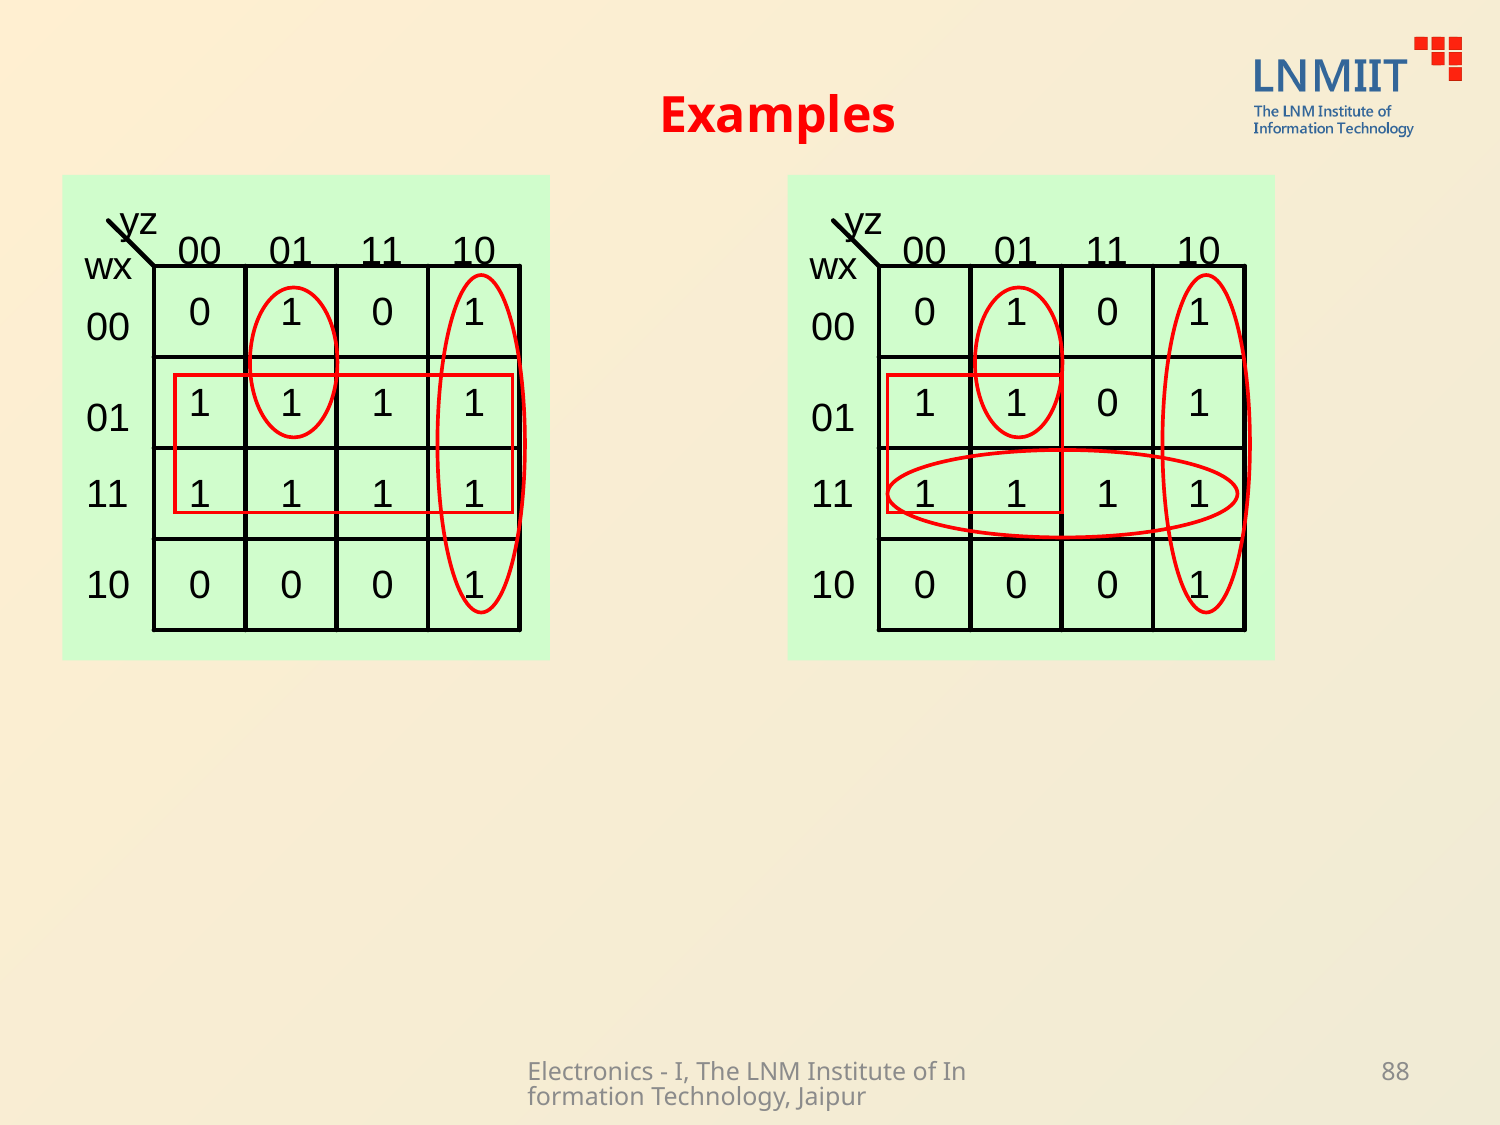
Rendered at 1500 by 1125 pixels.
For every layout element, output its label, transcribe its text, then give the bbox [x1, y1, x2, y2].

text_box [787, 174, 1276, 661]
text_box Examples [644, 74, 912, 150]
slide_number 88 [1074, 1042, 1425, 1103]
picture [1241, 24, 1476, 148]
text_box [62, 174, 551, 661]
footer Electronics - I, The LNM Institute of Information Technology, Jaipur [512, 1042, 988, 1103]
